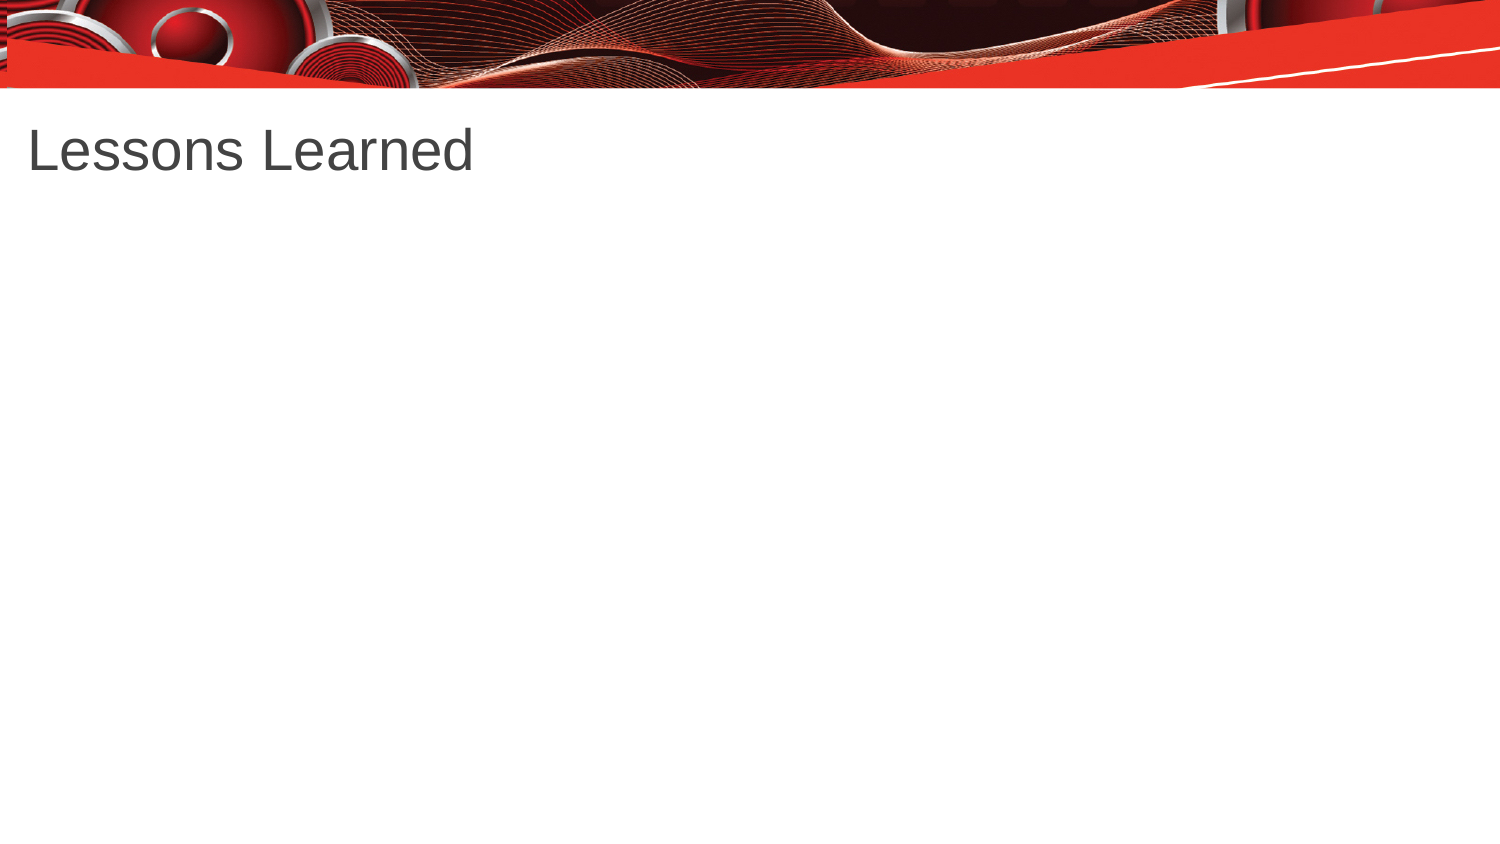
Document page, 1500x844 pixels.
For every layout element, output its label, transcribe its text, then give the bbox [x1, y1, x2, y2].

picture [0, 0, 1500, 844]
title Lessons Learned [12, 96, 1411, 191]
